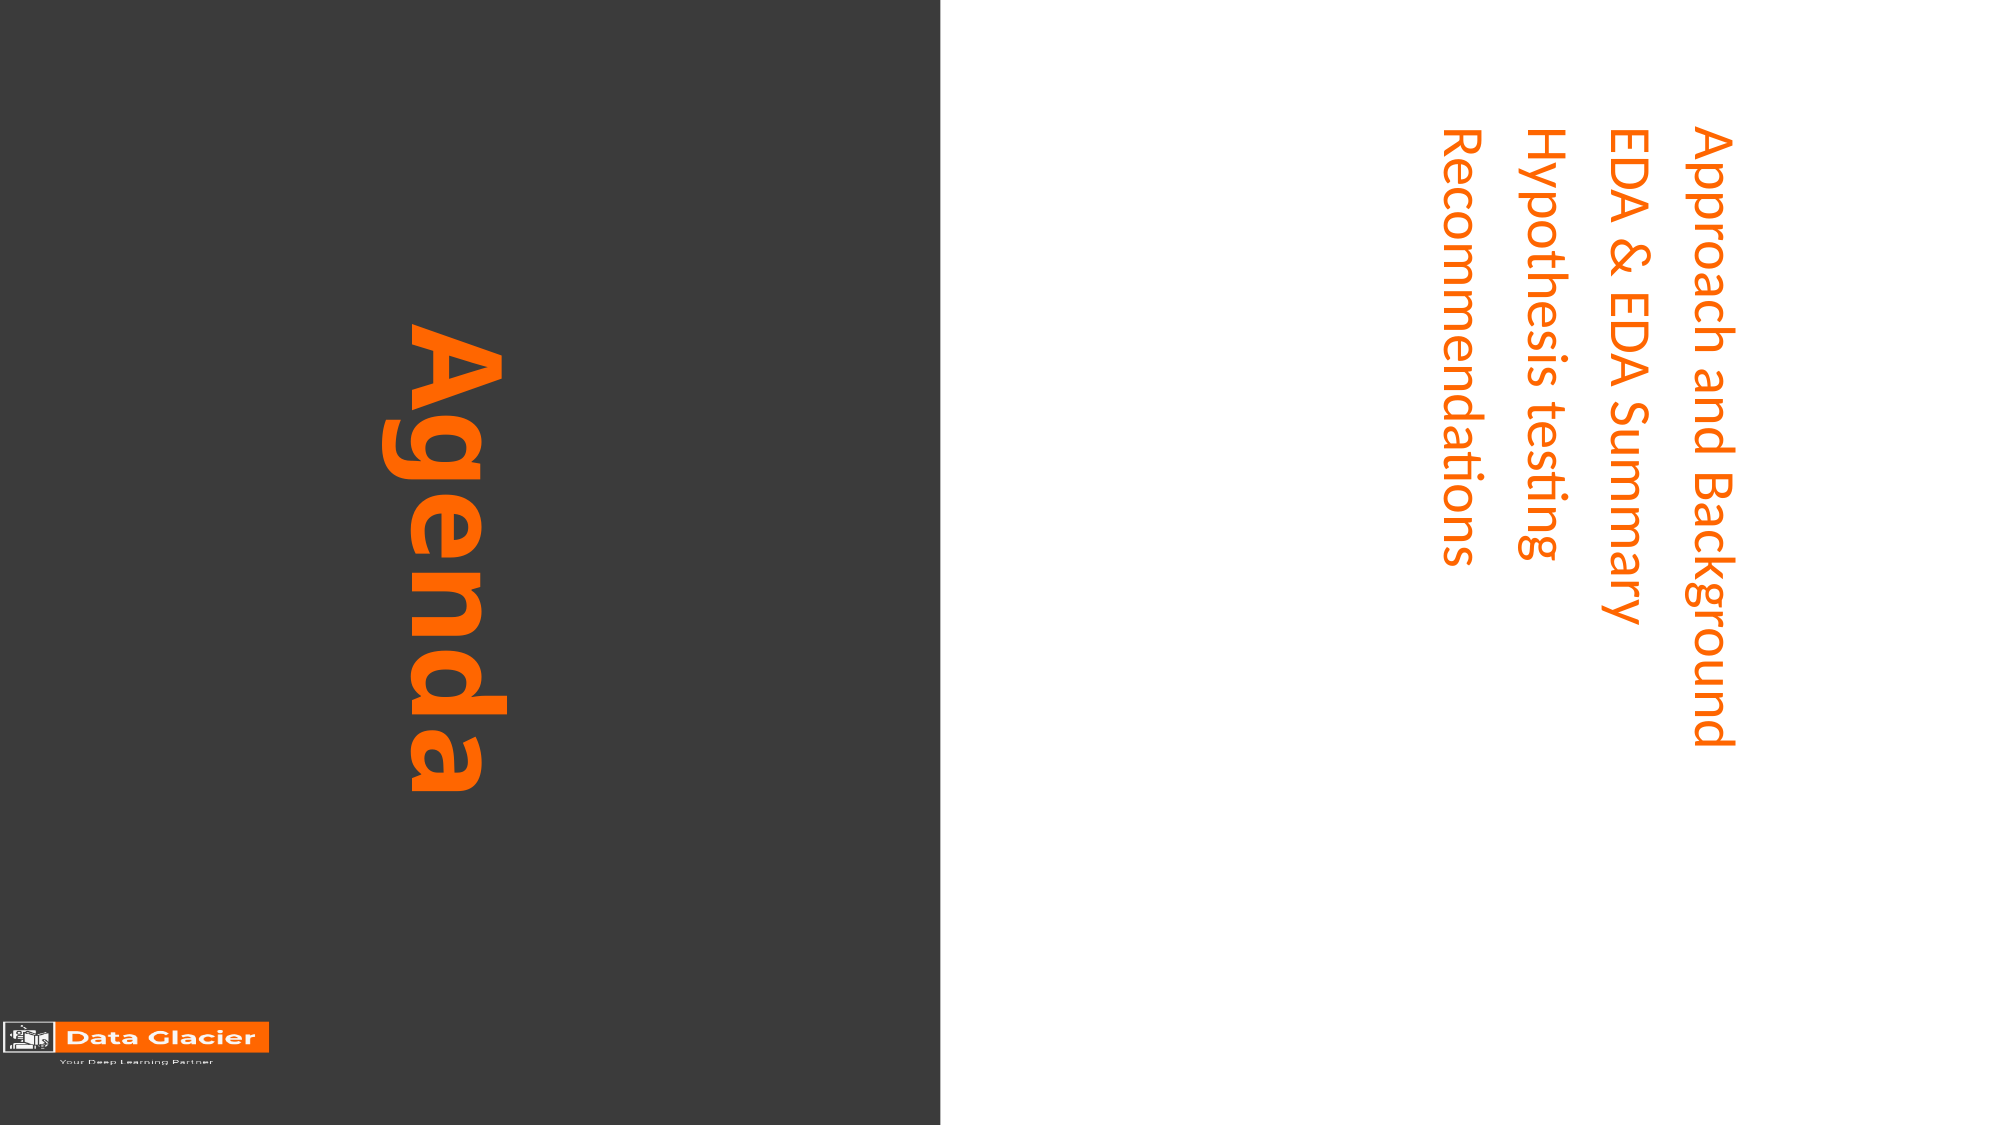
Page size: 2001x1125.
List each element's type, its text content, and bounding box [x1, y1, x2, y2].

title Agenda [0, 0, 940, 1125]
subtitle Approach and Background EDA & EDA Summary Hypothesis testing Recommendations [940, 0, 2000, 1125]
picture [0, 961, 272, 1125]
